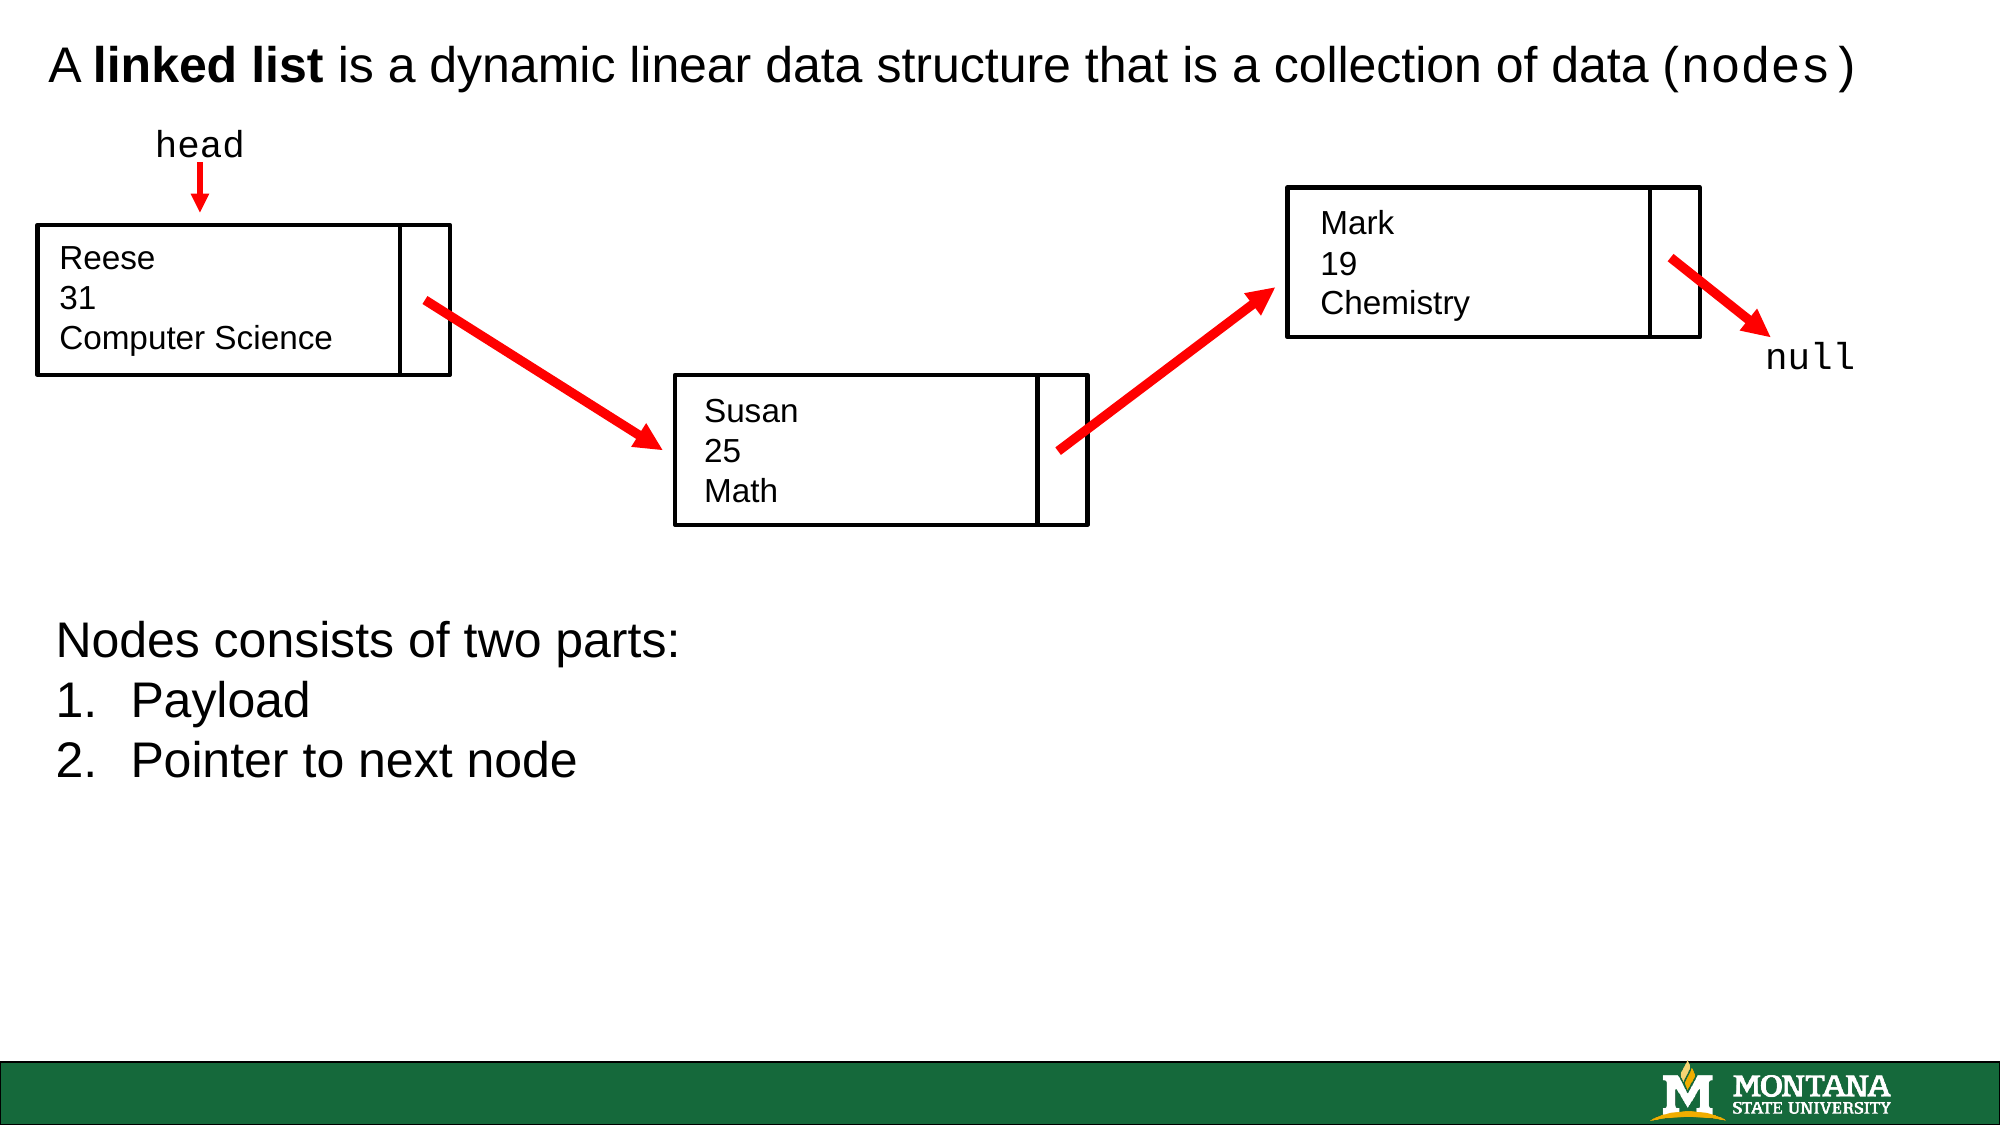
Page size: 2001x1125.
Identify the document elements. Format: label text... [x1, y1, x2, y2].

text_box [1892, 1060, 2000, 1125]
text_box [1285, 185, 1702, 339]
picture [1649, 1060, 1892, 1122]
text_box Susan 25 Math [689, 381, 814, 517]
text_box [1670, 257, 1771, 338]
text_box null [1750, 324, 1871, 385]
text_box A linked list is a dynamic linear data structure that is a collection of data (nodes) [33, 24, 1876, 100]
text_box head [140, 112, 260, 173]
text_box [35, 223, 452, 377]
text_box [0, 1060, 1647, 1125]
text_box Mark 19 Chemistry [1305, 194, 1486, 329]
text_box Nodes consists of two parts: Payload Pointer to next node [40, 599, 697, 795]
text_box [1057, 287, 1276, 452]
text_box [673, 373, 1090, 527]
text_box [424, 299, 663, 451]
text_box Reese 31 Computer Science [44, 229, 349, 364]
